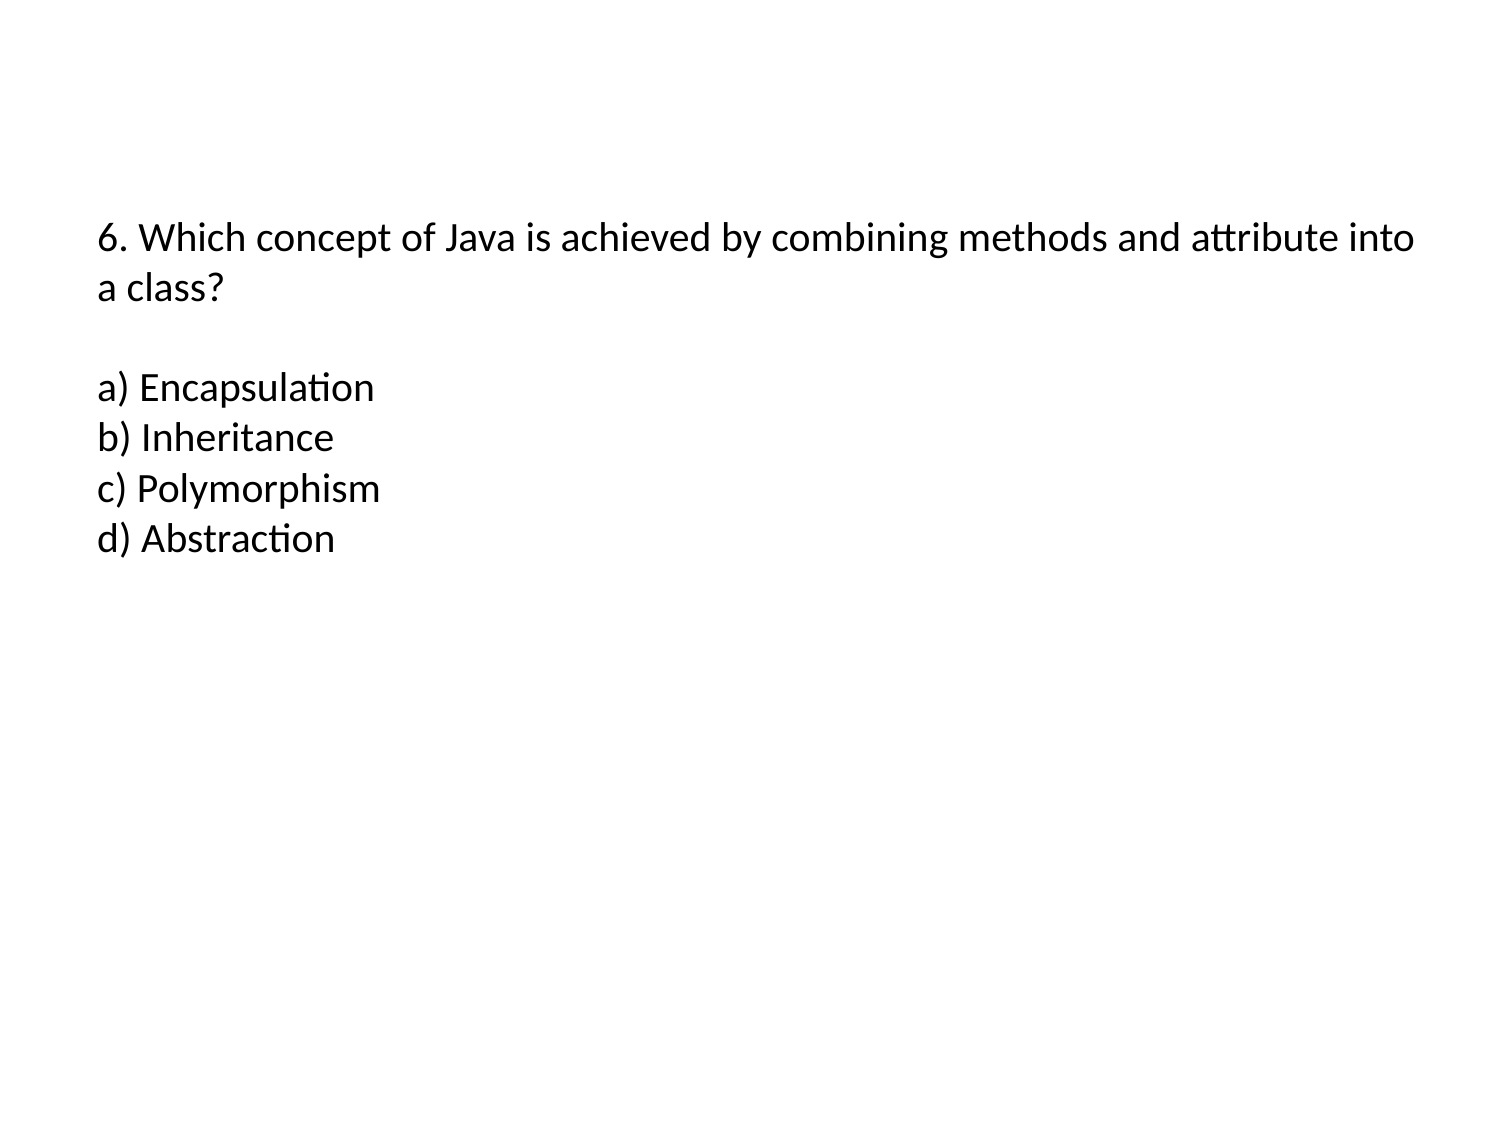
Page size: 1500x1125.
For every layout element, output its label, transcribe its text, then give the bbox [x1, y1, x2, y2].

title 6. Which concept of Java is achieved by combining methods and attribute into a class? a) Encapsulation b) Inheritance c) Polymorphism d) Abstraction [82, 175, 1432, 645]
